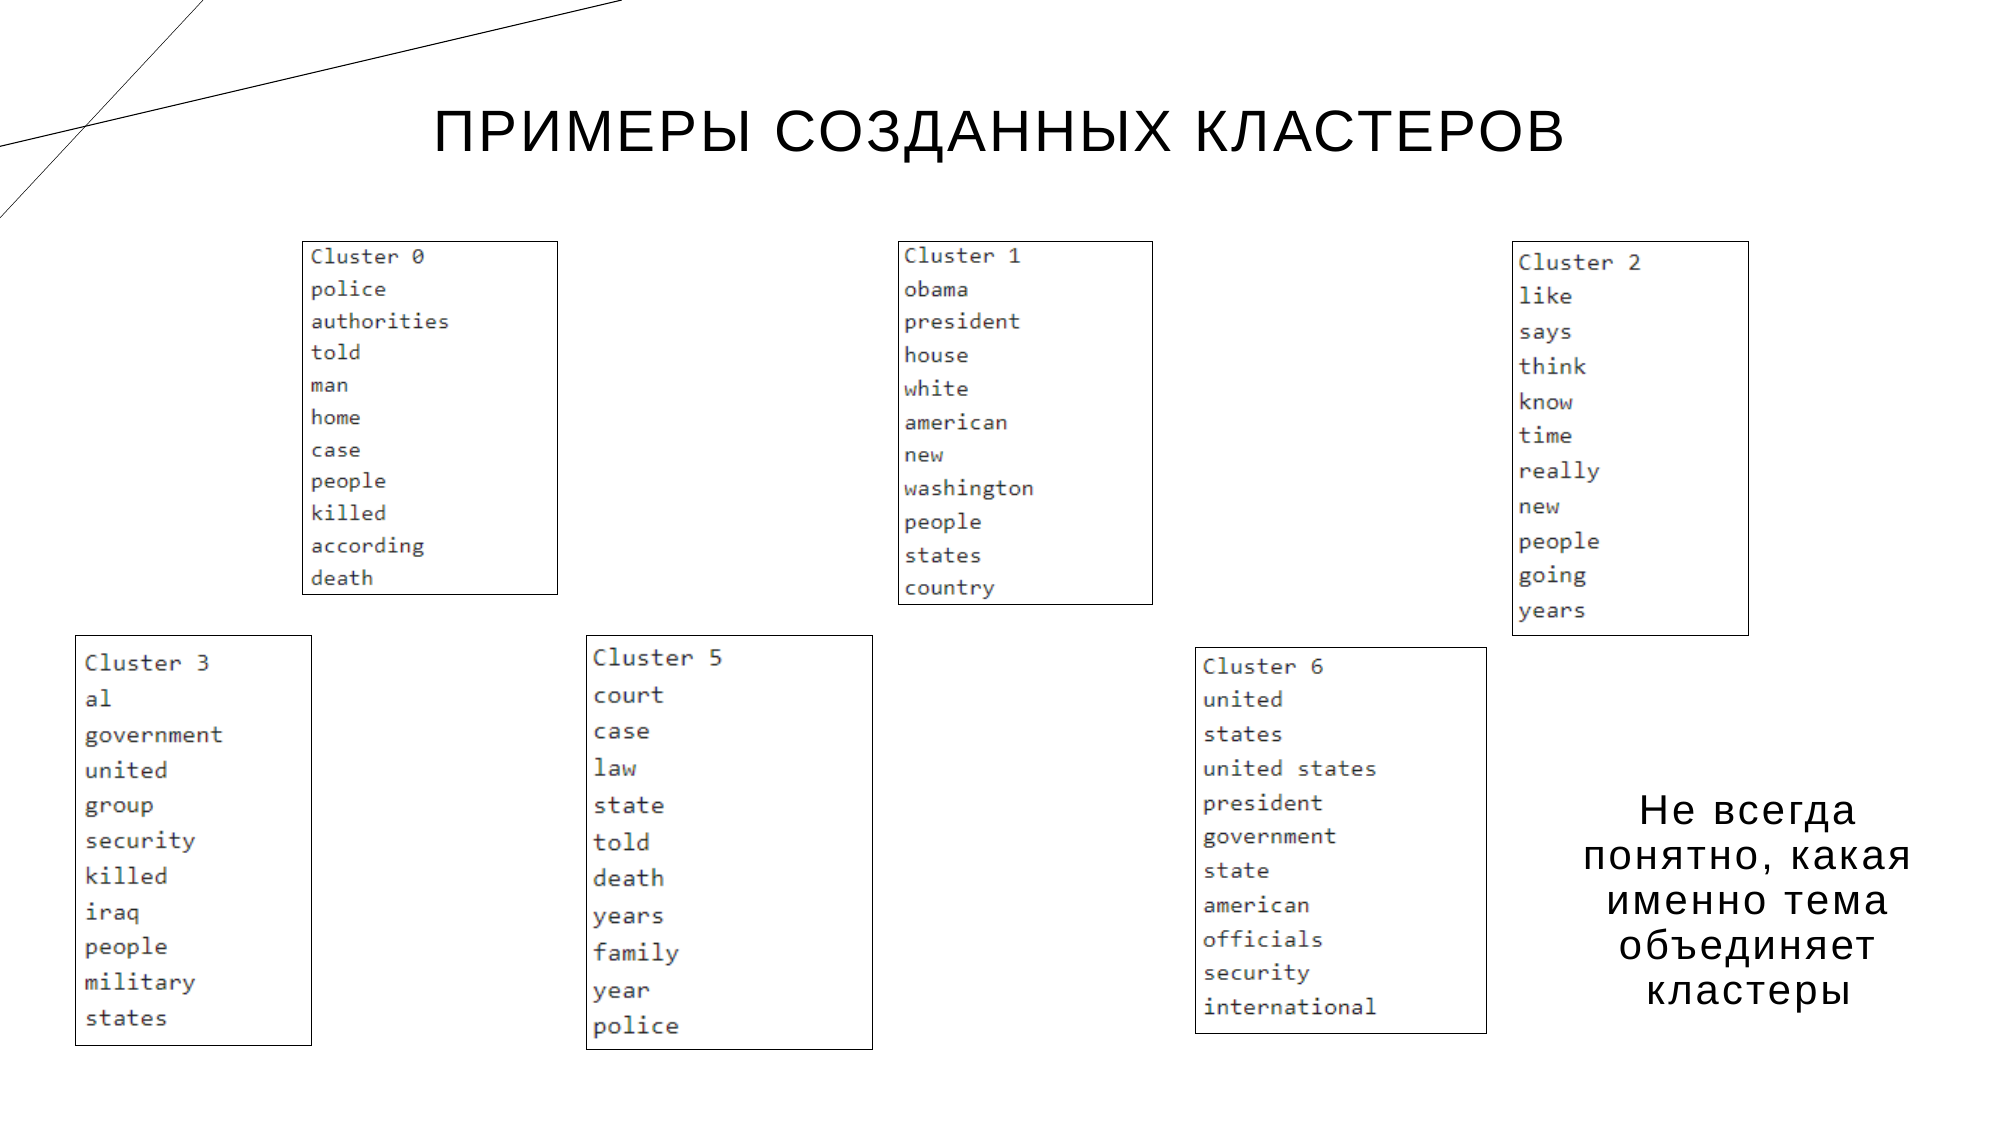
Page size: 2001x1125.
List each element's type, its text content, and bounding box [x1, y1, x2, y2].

list Не всегда понятно, какая именно тема объединяет кластеры [1557, 785, 1940, 1022]
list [75, 634, 312, 1046]
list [898, 241, 1153, 605]
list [1512, 241, 1749, 636]
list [1195, 647, 1487, 1034]
title Примеры созданных кластеров [309, 23, 1691, 242]
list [586, 635, 873, 1050]
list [302, 241, 558, 595]
